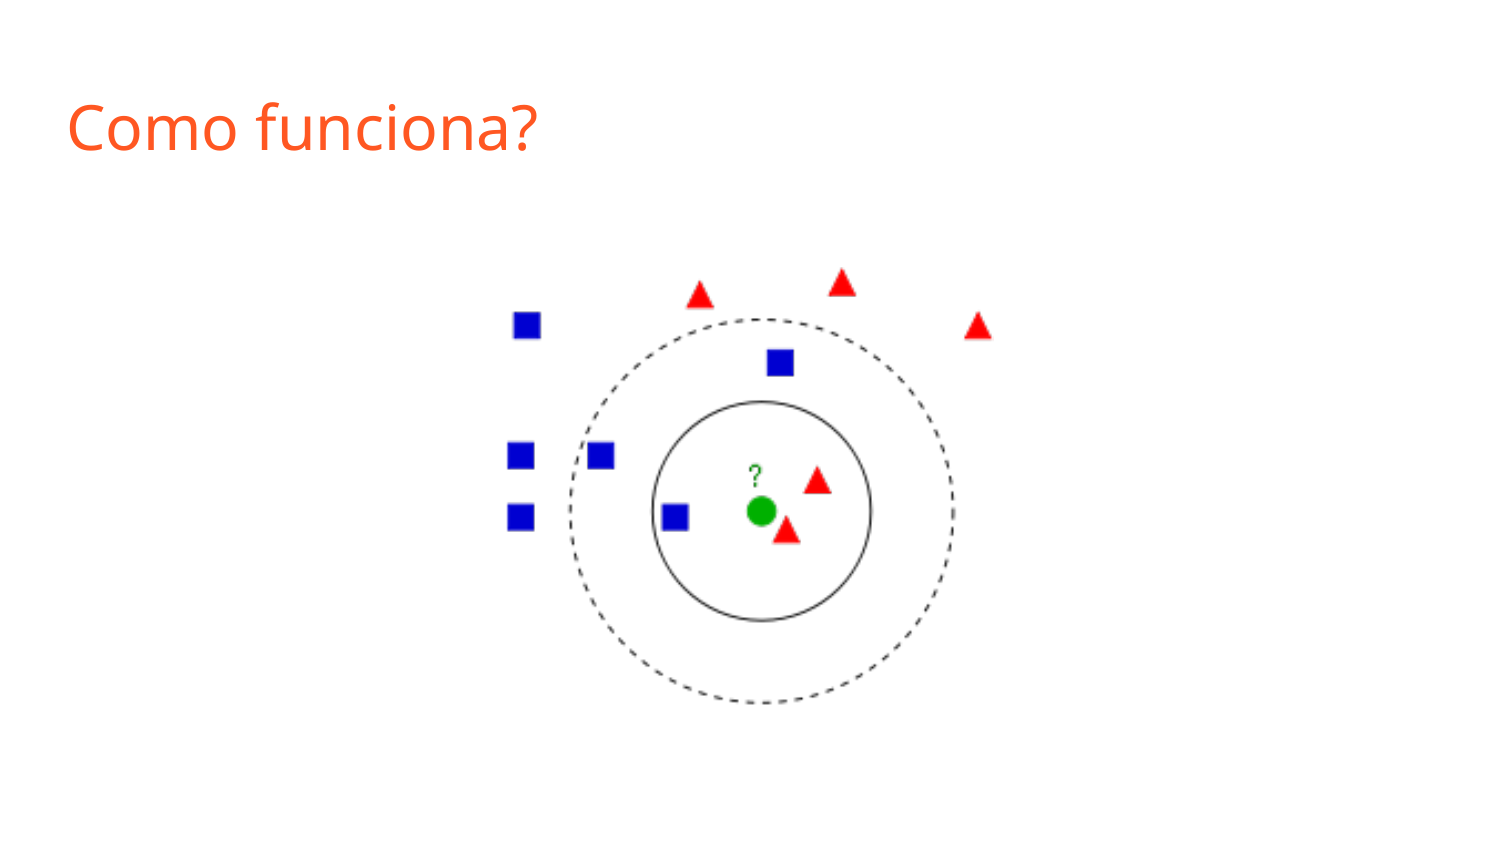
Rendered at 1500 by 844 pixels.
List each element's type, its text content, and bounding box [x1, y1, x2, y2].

picture [506, 266, 994, 707]
title Como funciona? [51, 72, 1449, 167]
